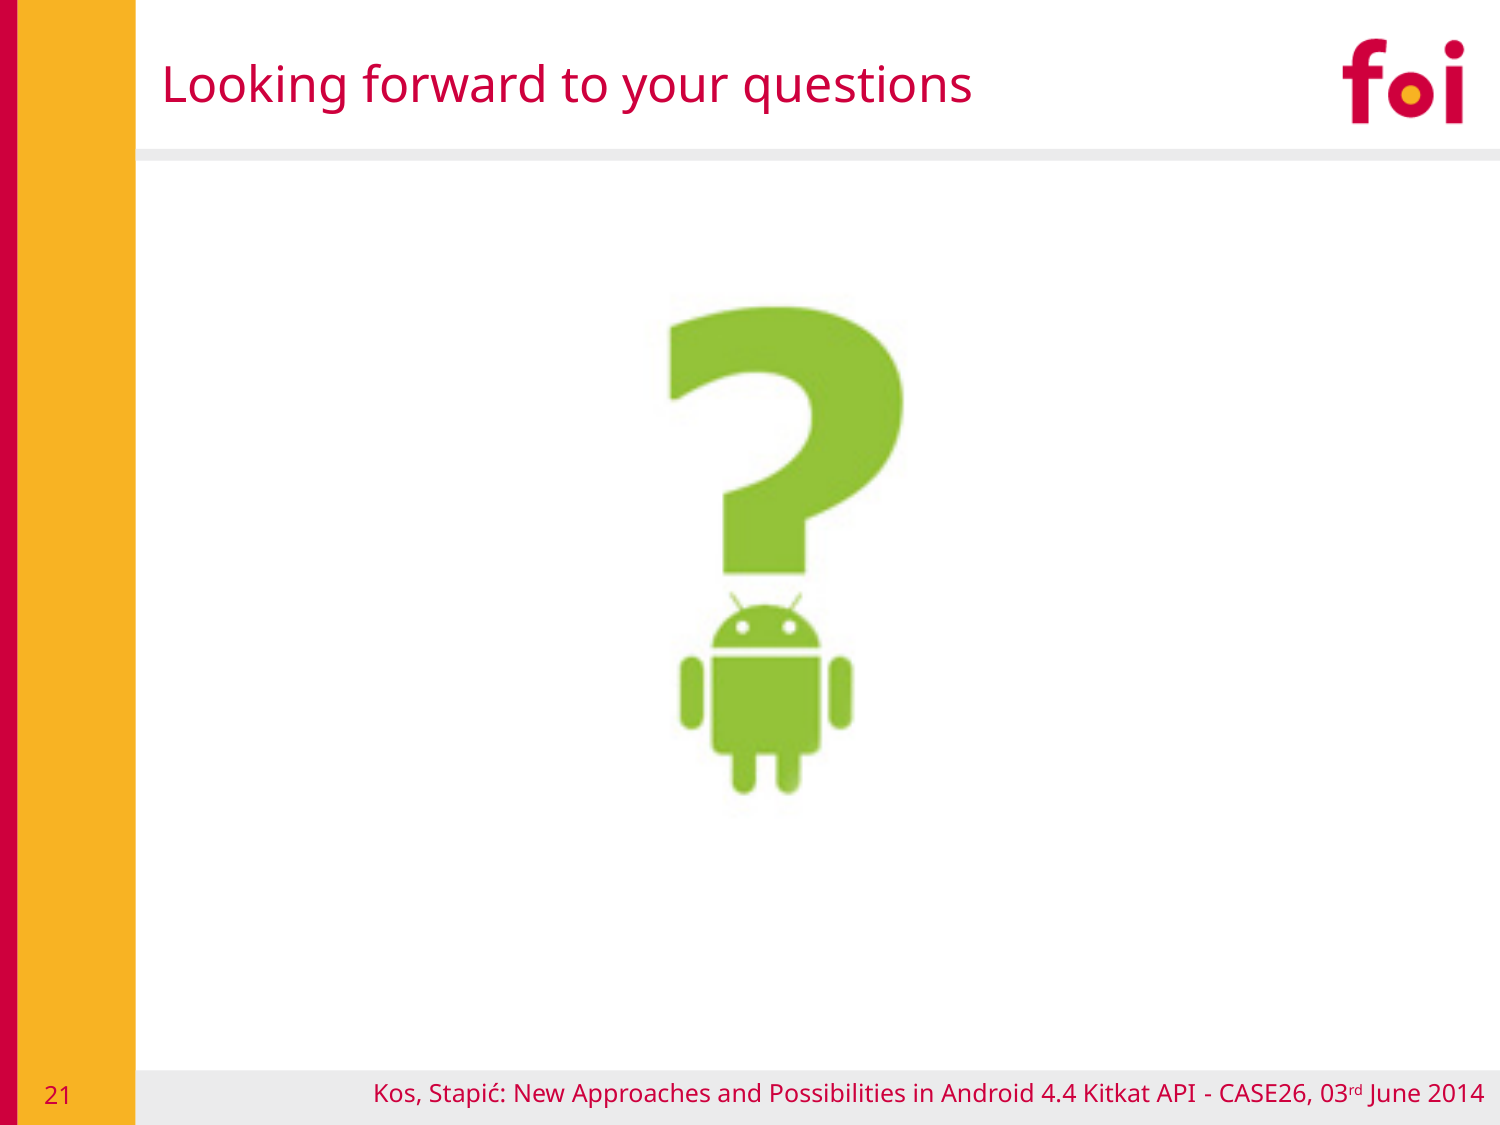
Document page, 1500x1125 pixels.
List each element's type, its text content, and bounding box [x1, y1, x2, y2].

footer Kos, Stapić: New Approaches and Possibilities in Android 4.4 Kitkat API - CASE26, 03rd June 2014 [135, 1070, 1500, 1125]
picture [1311, 7, 1495, 148]
title Looking forward to your questions [146, 31, 1312, 135]
picture [409, 269, 1163, 833]
slide_number 21 [29, 1071, 114, 1118]
